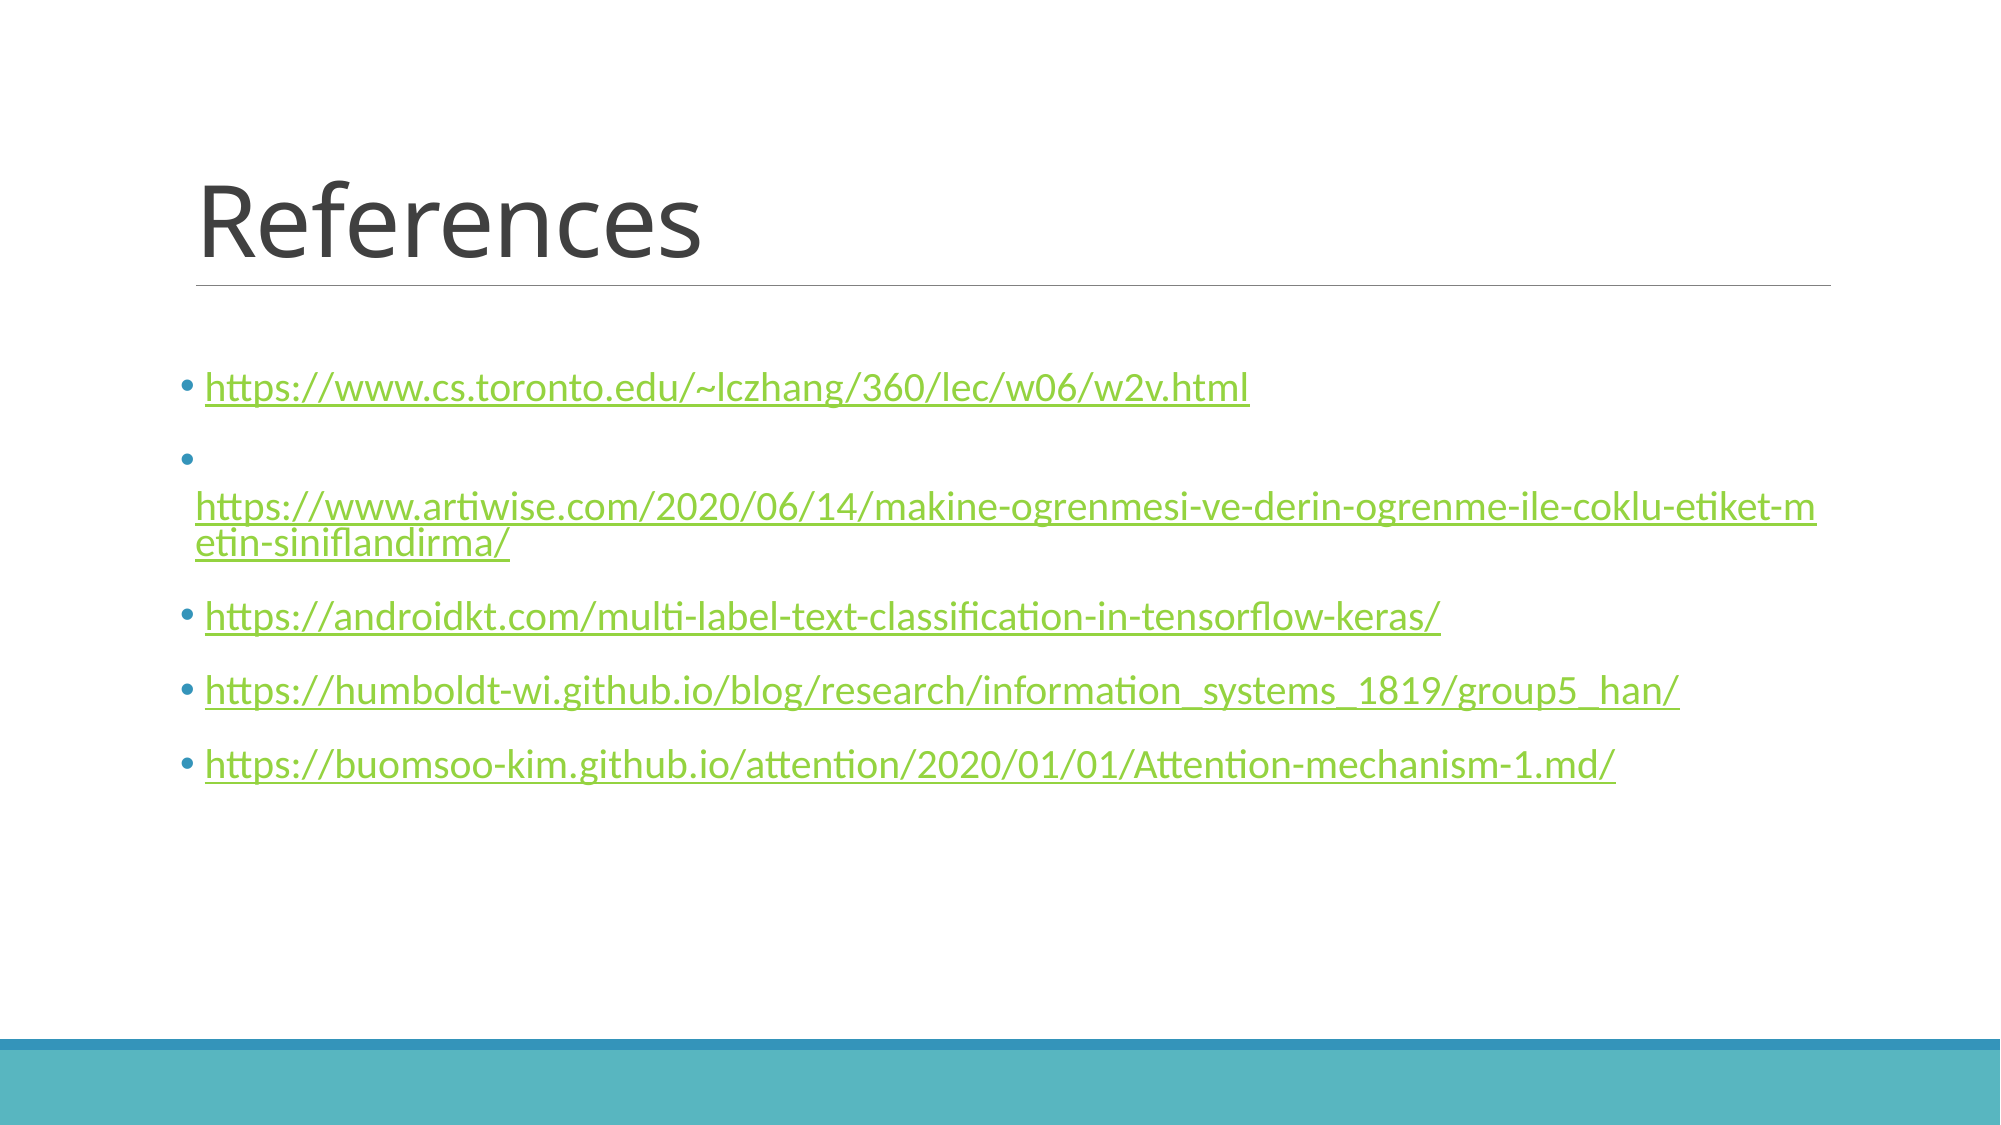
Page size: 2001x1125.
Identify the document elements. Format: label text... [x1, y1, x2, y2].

title References [180, 47, 1830, 285]
list https://www.cs.toronto.edu/~lczhang/360/lec/w06/w2v.html https://www.artiwise.com/2020/06/14/makine-ogrenmesi-ve-derin-ogrenme-ile-coklu-etiket-metin-siniflandirma/ https://androidkt.com/multi-label-text-classification-in-tensorflow-keras/ https://humboldt-wi.github.io/blog/research/information_systems_1819/group5_han/ https://buomsoo-kim.github.io/attention/2020/01/01/Attention-mechanism-1.md/ [180, 302, 1830, 963]
